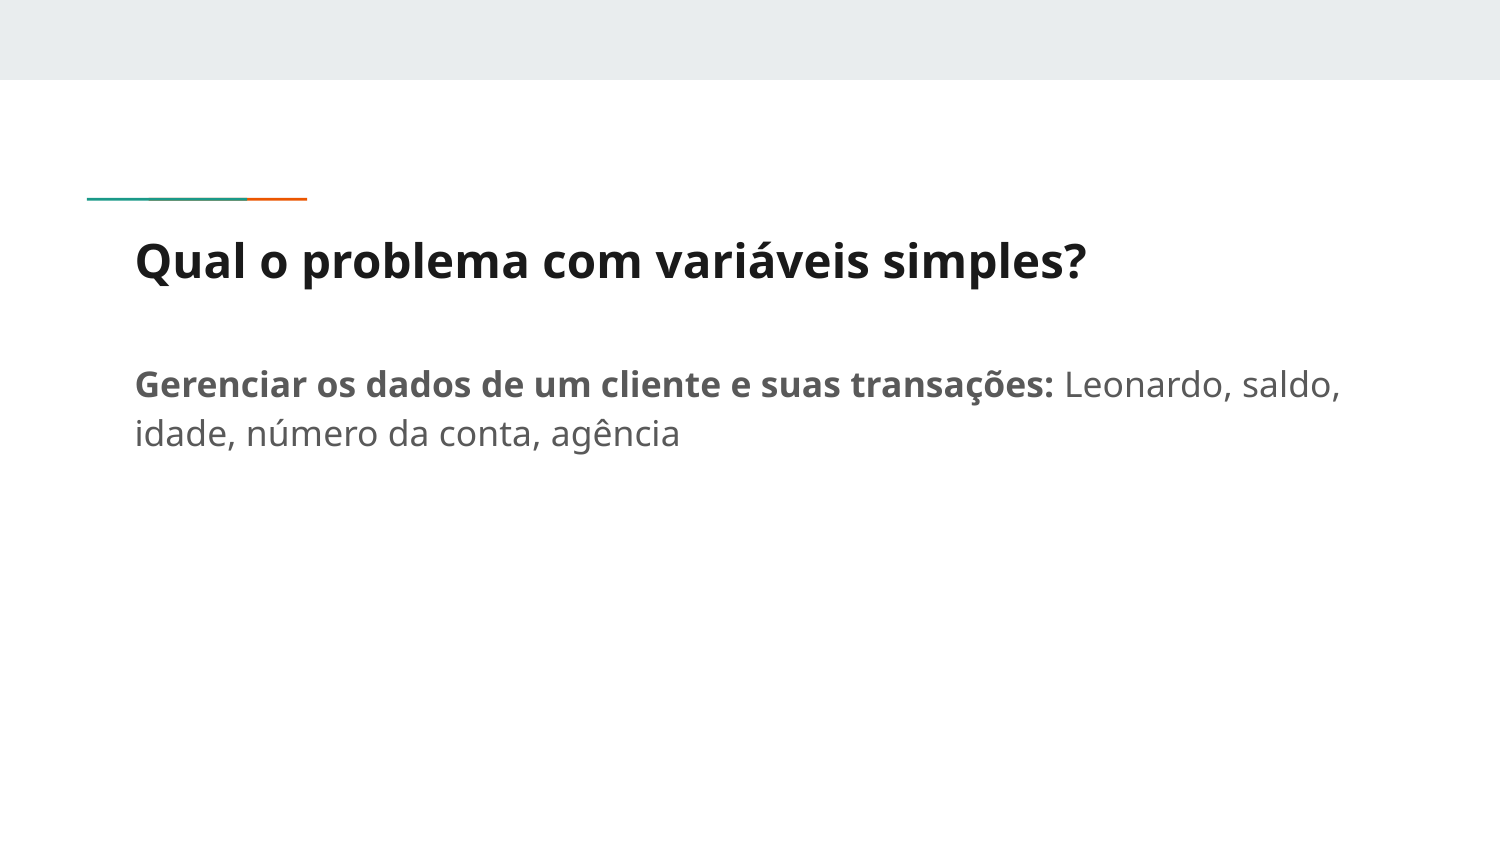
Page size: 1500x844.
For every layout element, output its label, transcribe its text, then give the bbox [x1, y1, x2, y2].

list Gerenciar os dados de um cliente e suas transações: Leonardo, saldo, idade, número da conta, agência [119, 341, 1381, 712]
title Qual o problema com variáveis simples? [119, 216, 1381, 305]
